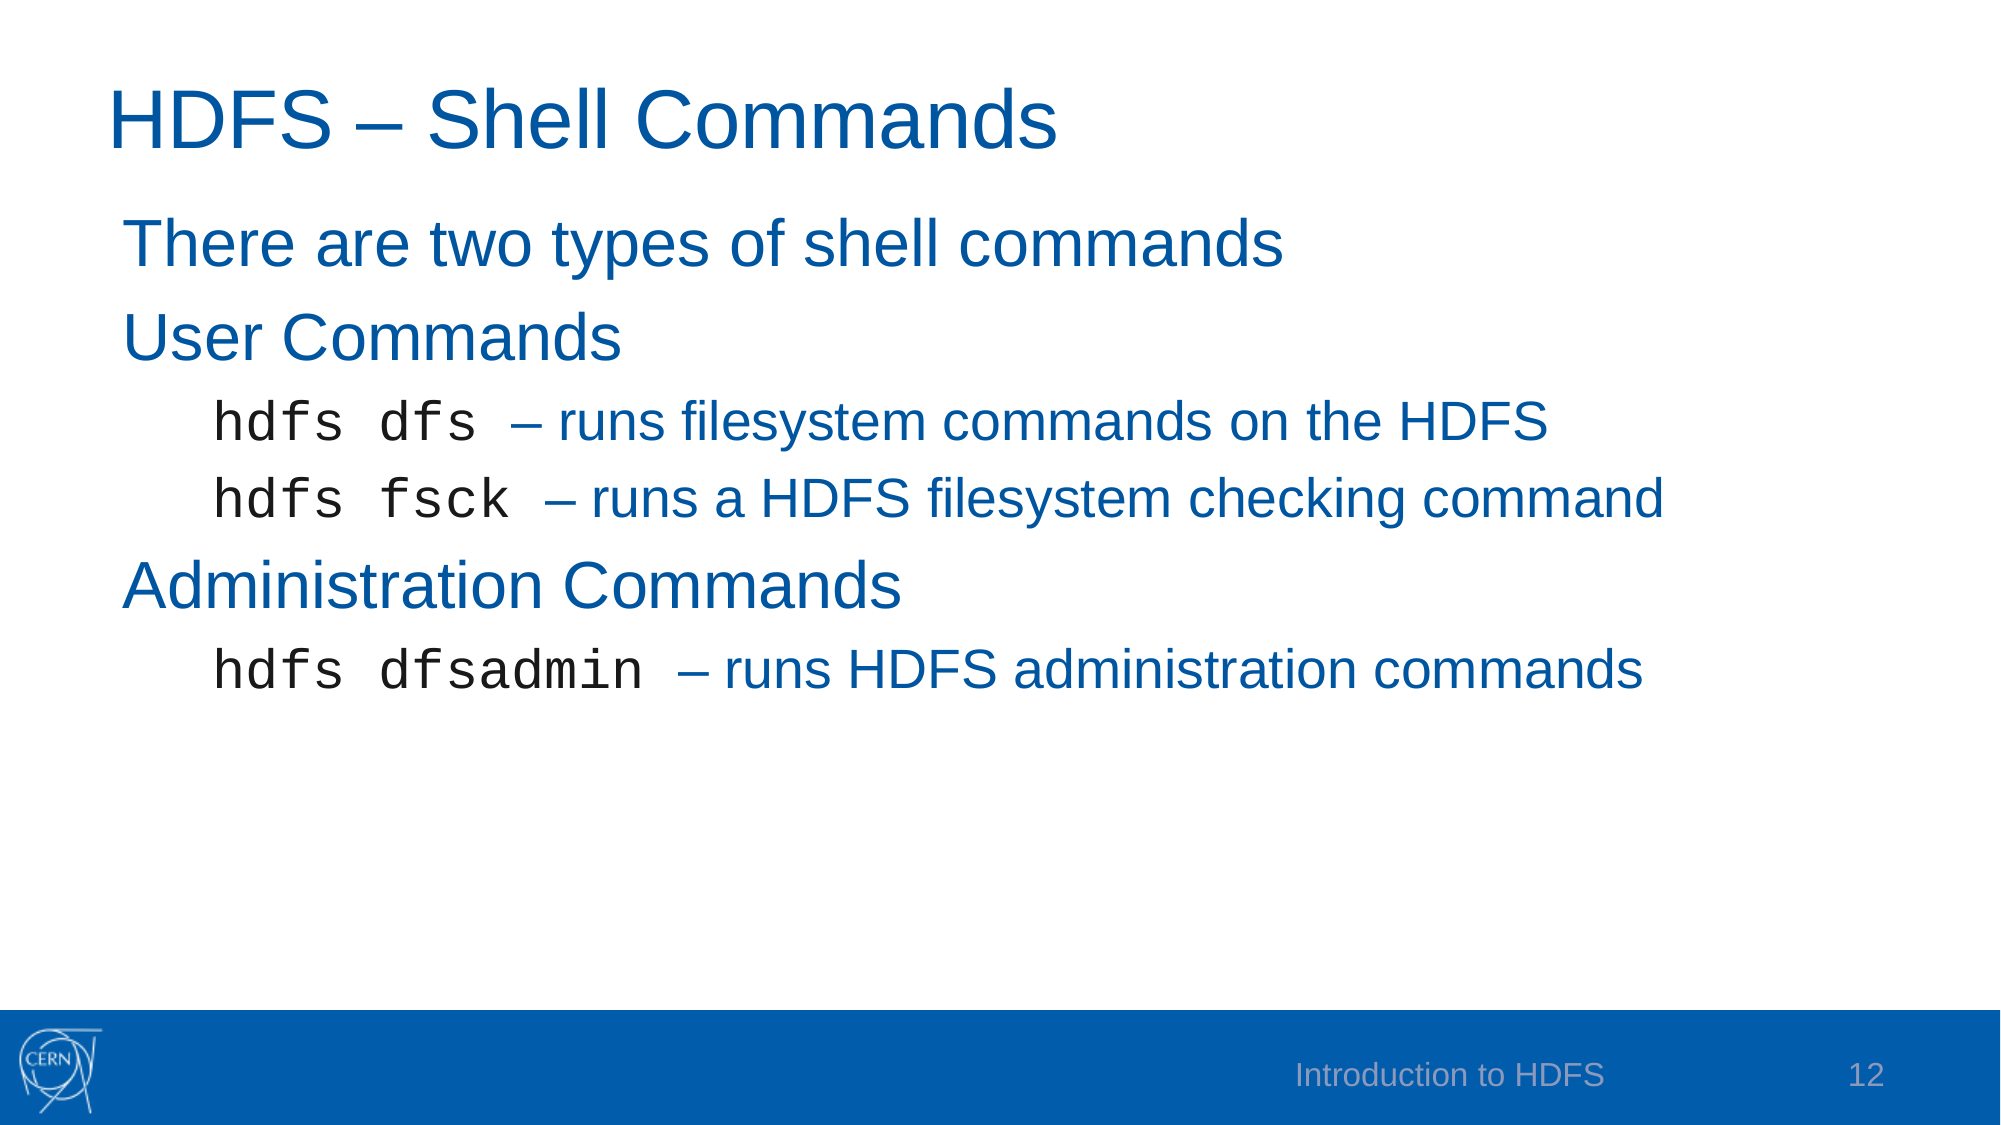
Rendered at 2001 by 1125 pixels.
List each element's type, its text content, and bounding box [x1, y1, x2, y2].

list There are two types of shell commands User Commands hdfs dfs – runs filesystem commands on the HDFS hdfs fsck – runs a HDFS filesystem checking command Administration Commands hdfs dfsadmin – runs HDFS administration commands [99, 192, 1900, 984]
title HDFS – Shell Commands [99, 38, 1900, 192]
footer Introduction to HDFS [1133, 1042, 1767, 1103]
slide_number 12 [1790, 1042, 1900, 1103]
